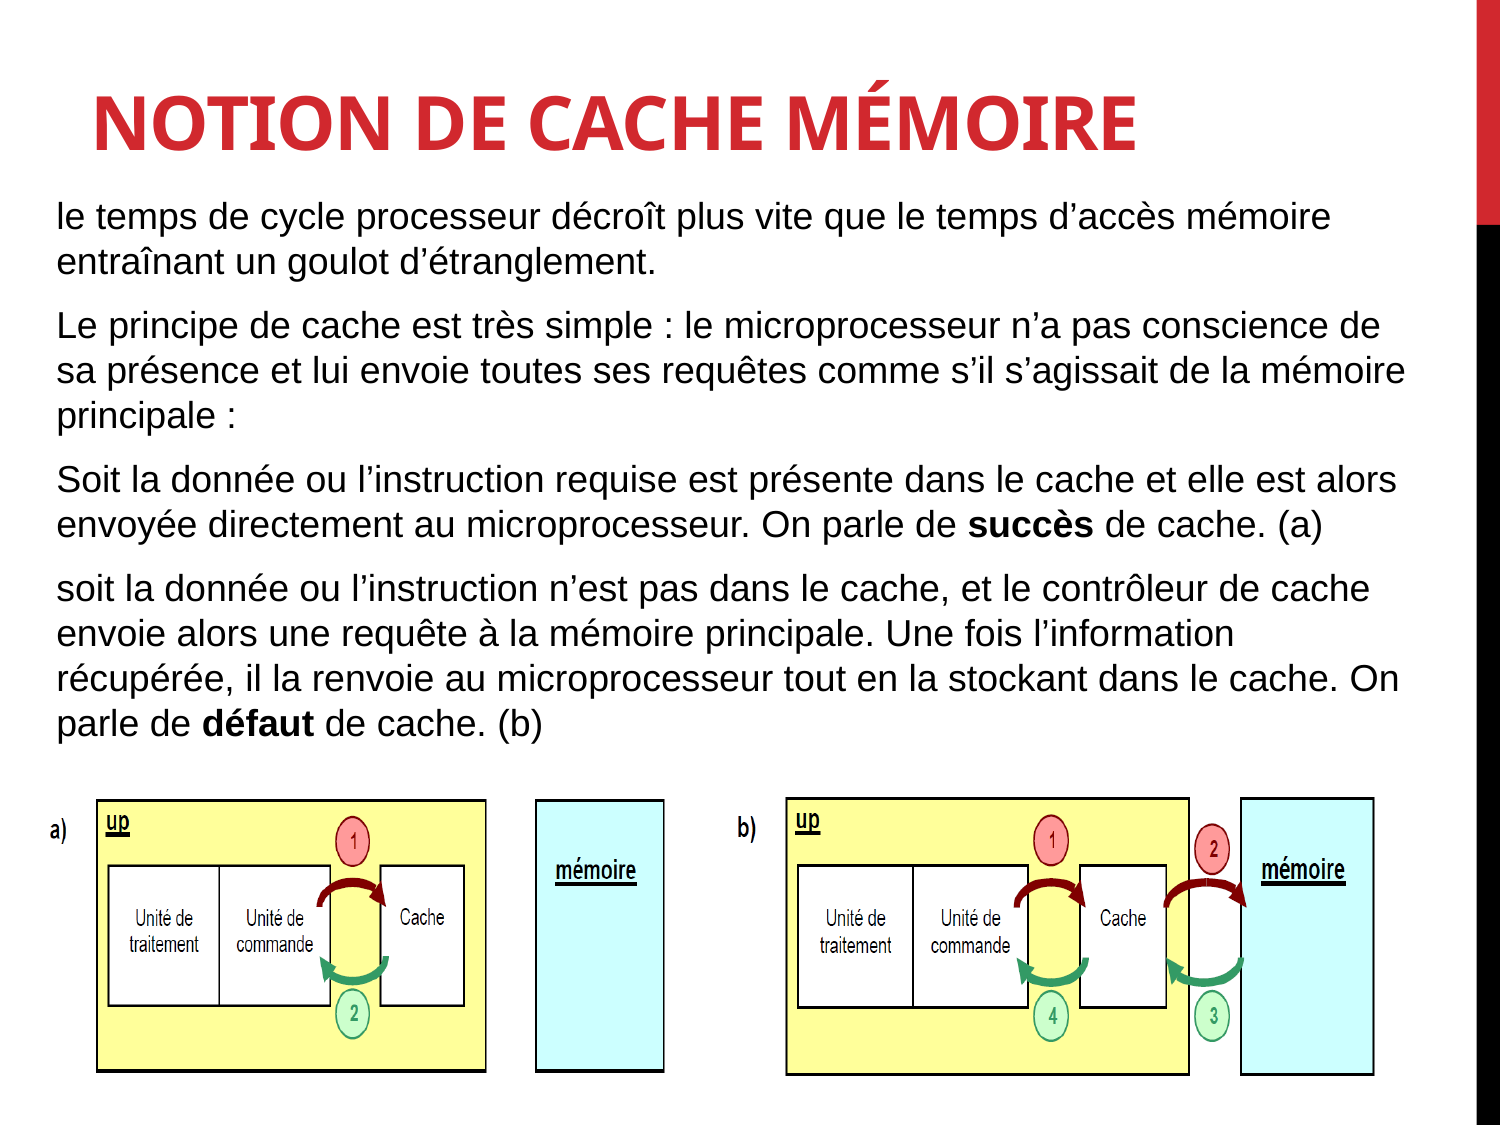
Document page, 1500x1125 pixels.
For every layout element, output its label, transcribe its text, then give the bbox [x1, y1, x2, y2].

list le temps de cycle processeur décroît plus vite que le temps d’accès mémoire entraînant un goulot d’étranglement. Le principe de cache est très simple : le microprocesseur n’a pas conscience de sa présence et lui envoie toutes ses requêtes comme s’il s’agissait de la mémoire principale : Soit la donnée ou l’instruction requise est présente dans le cache et elle est alors envoyée directement au microprocesseur. On parle de succès de cache. (a) soit la donnée ou l’instruction n’est pas dans le cache, et le contrôleur de cache envoie alors une requête à la mémoire principale. Une fois l’information récupérée, il la renvoie au microprocesseur tout en la stockant dans le cache. On parle de défaut de cache. (b) [41, 184, 1424, 787]
title Notion de cache mémoire [75, 25, 1436, 173]
picture [42, 774, 680, 1095]
picture [725, 774, 1391, 1107]
